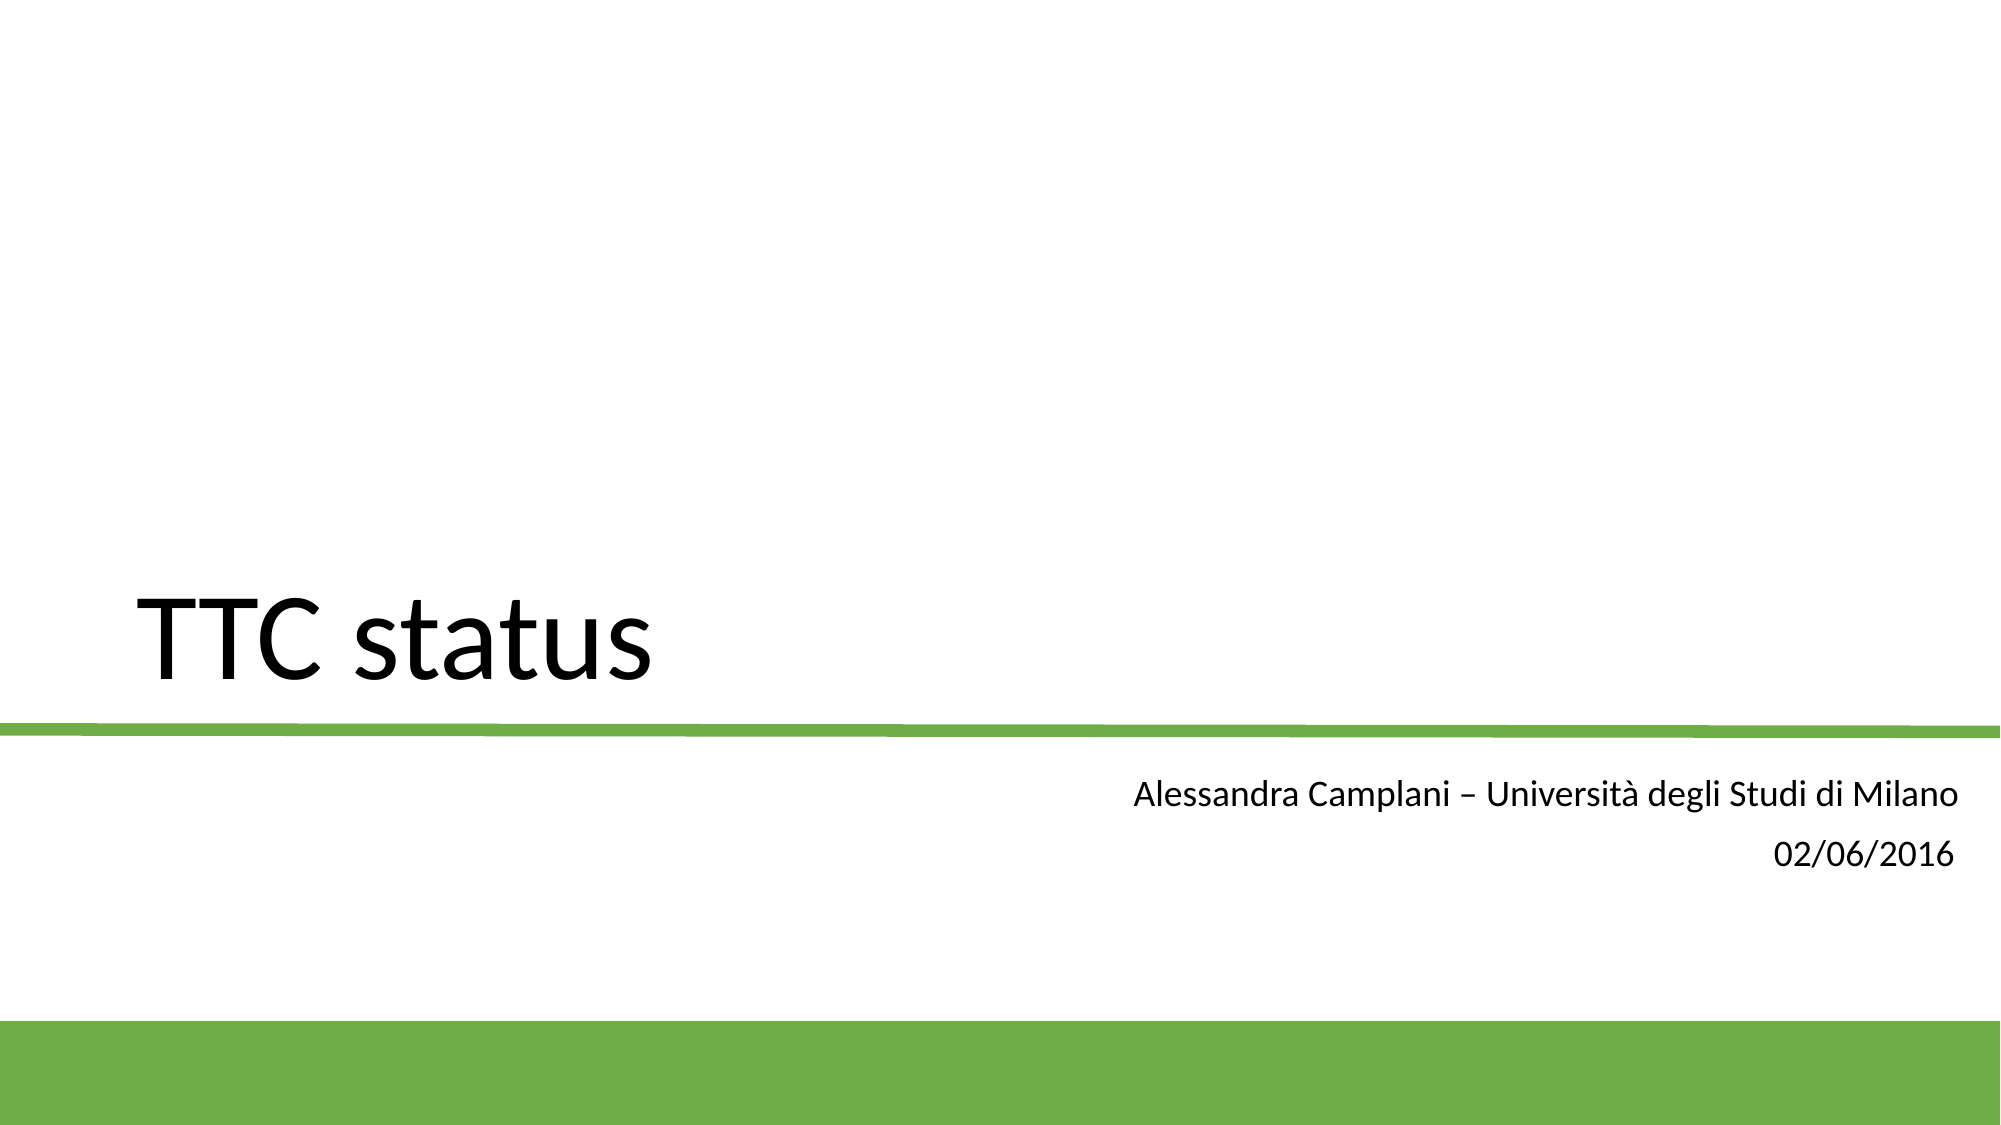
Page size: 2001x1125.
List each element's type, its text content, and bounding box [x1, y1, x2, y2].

text_box [0, 1021, 2000, 1125]
title TTC status [121, 322, 1622, 715]
text_box 02/06/2016 [1759, 821, 1979, 882]
text_box Alessandra Camplani – Università degli Studi di Milano [1118, 761, 1975, 821]
